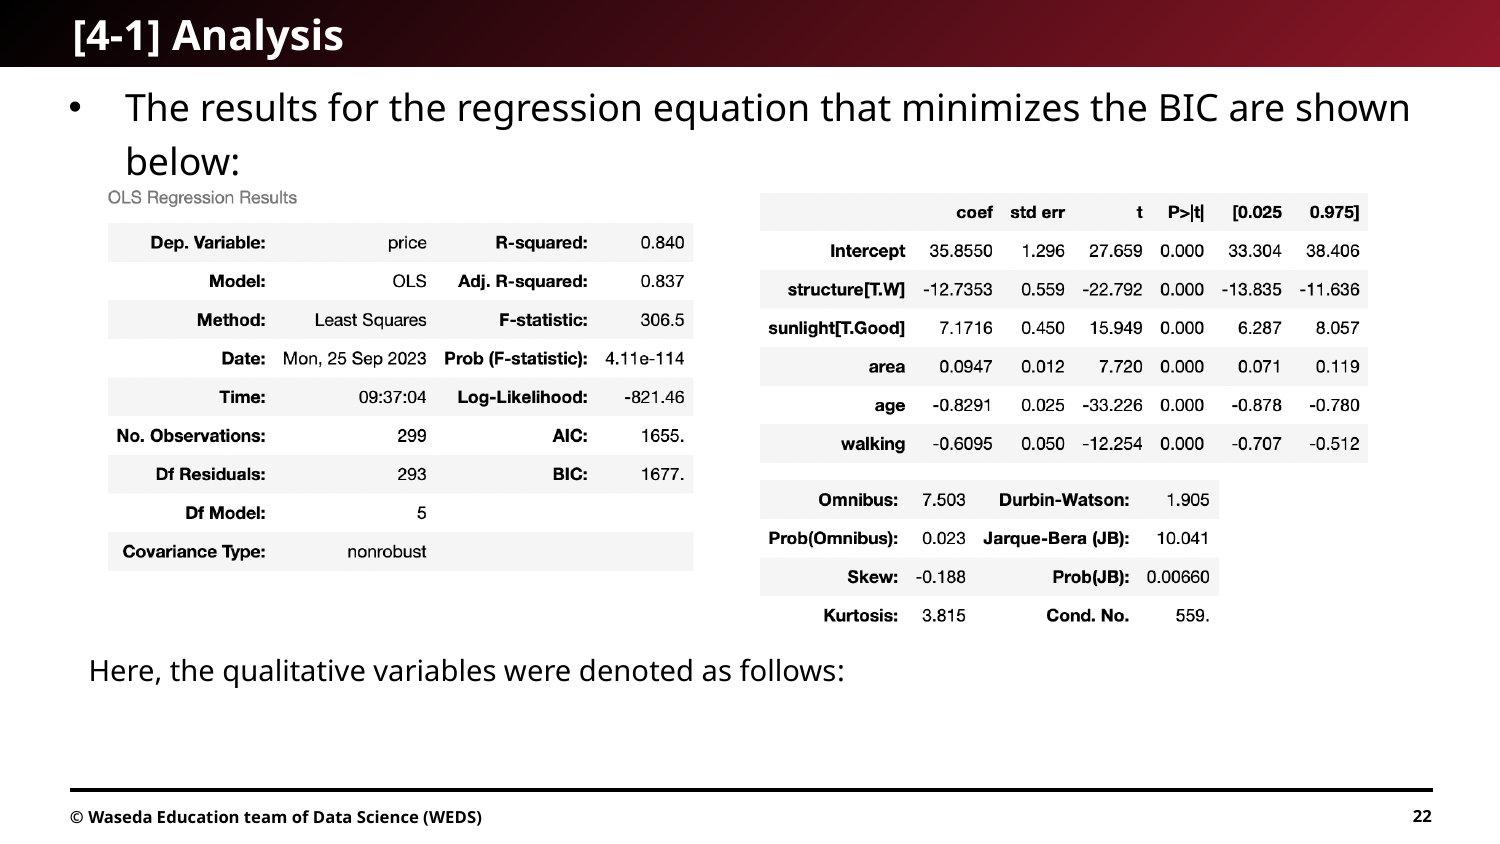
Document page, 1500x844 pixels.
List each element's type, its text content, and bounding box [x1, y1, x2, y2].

slide_number 22 [1082, 790, 1432, 844]
title [4-1] Analysis [61, 7, 1434, 59]
picture [749, 179, 1378, 639]
picture [97, 179, 726, 582]
list The results for the regression equation that minimizes the BIC are shown below: [68, 75, 1427, 719]
footer © Waseda Education team of Data Science (WEDS) [70, 790, 540, 844]
